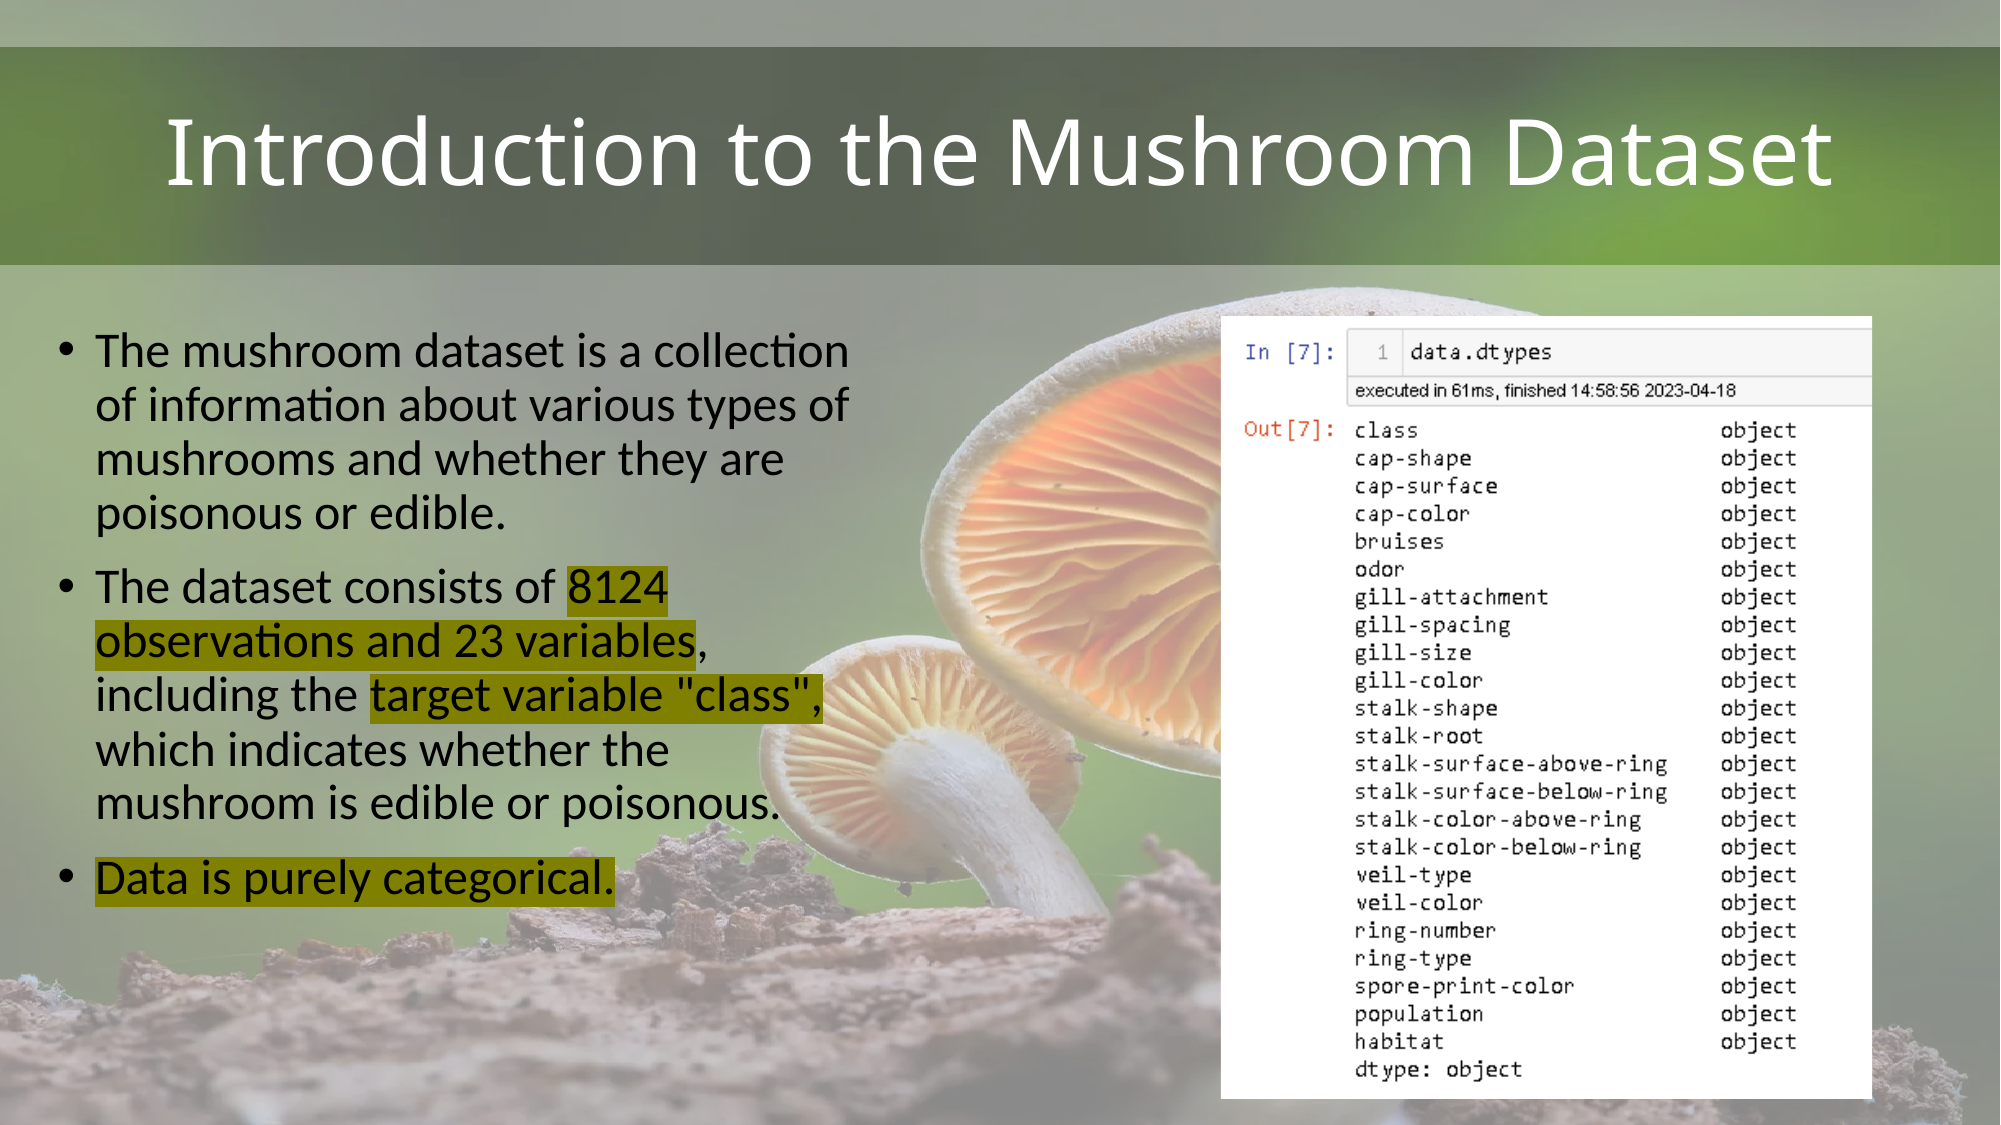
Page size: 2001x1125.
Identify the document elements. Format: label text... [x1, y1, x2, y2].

title Introduction to the Mushroom Dataset [0, 47, 2000, 265]
list The mushroom dataset is a collection of information about various types of mushrooms and whether they are poisonous or edible. The dataset consists of 8124 observations and 23 variables, including the target variable "class", which indicates whether the mushroom is edible or poisonous. Data is purely categorical. [42, 316, 891, 1031]
picture [1220, 316, 1873, 1099]
